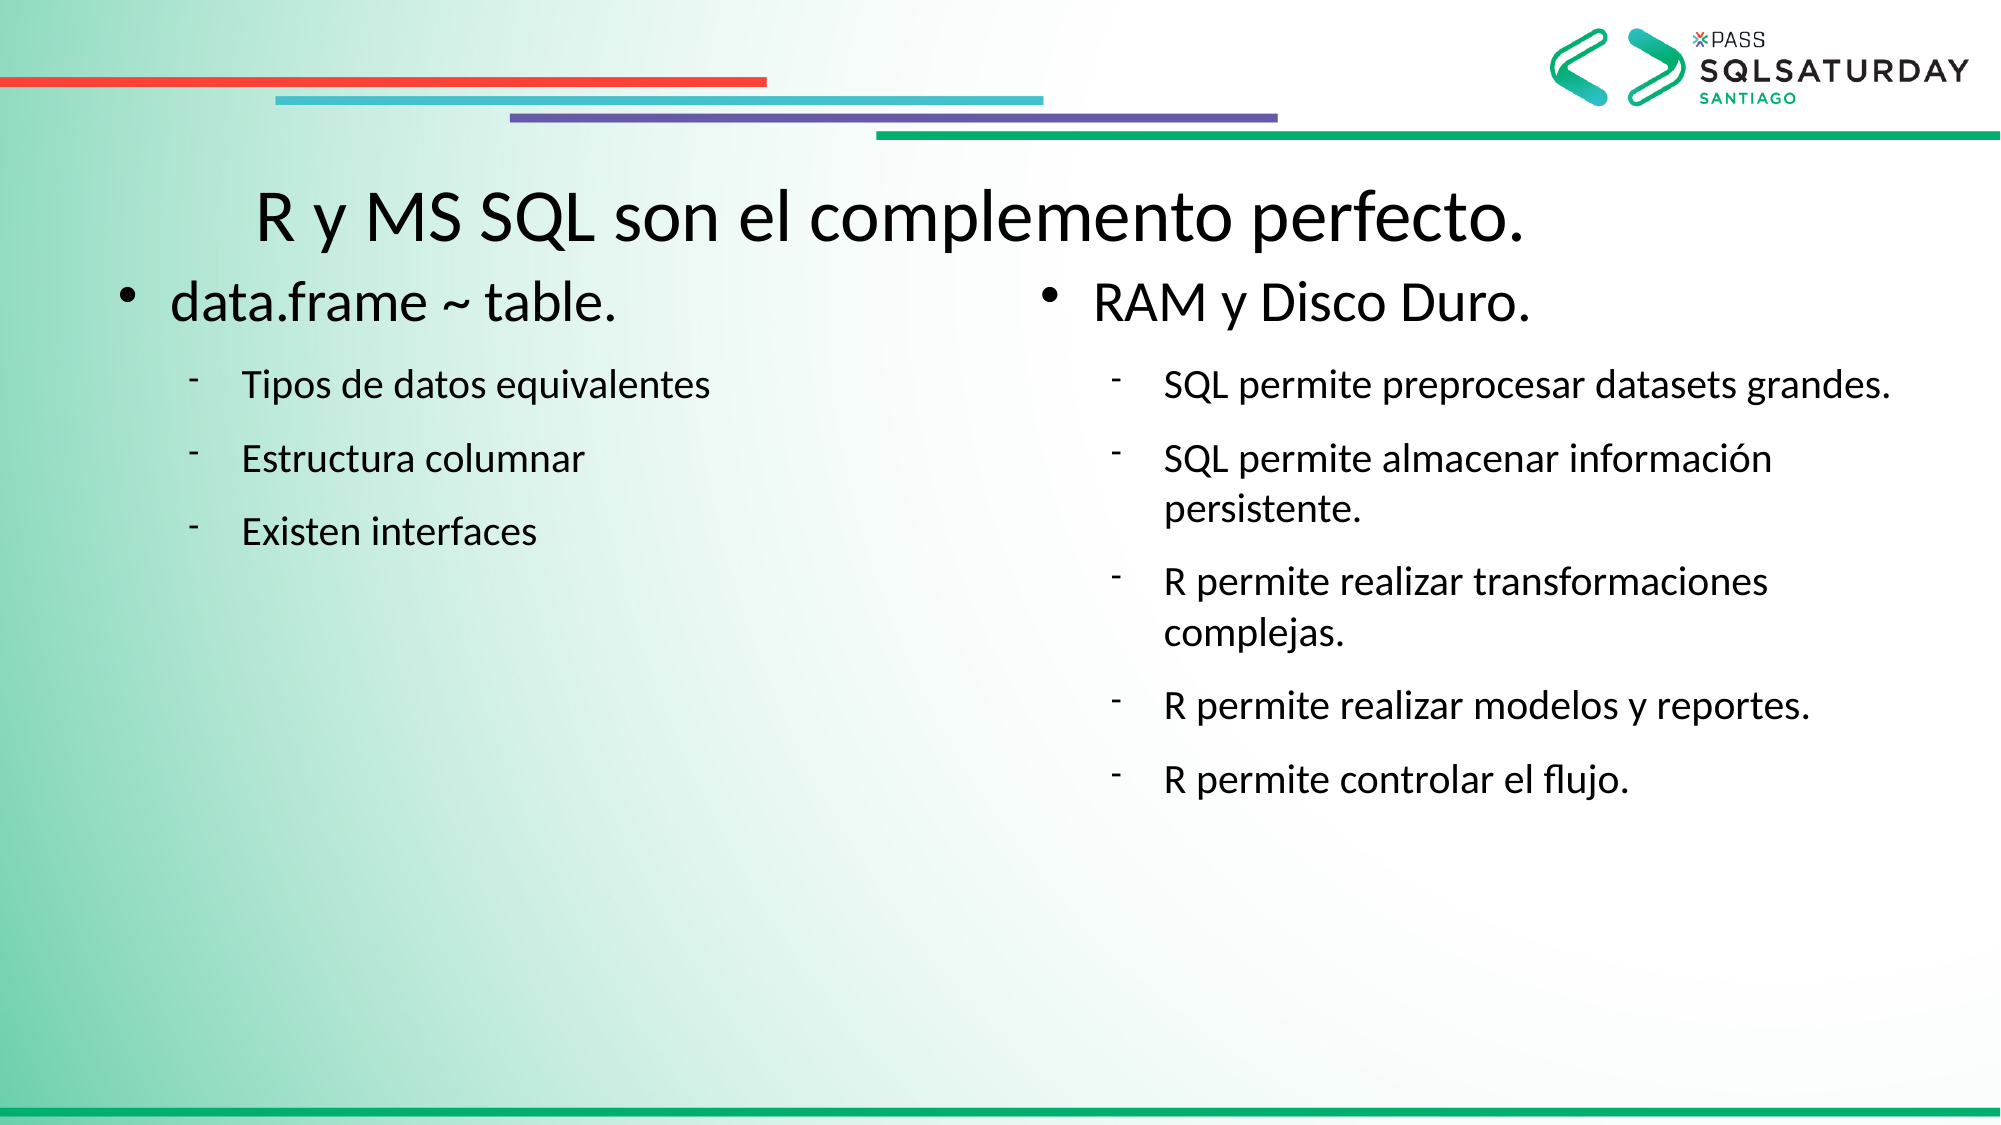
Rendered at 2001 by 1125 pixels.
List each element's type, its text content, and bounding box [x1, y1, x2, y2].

picture [0, 0, 2001, 1125]
text_box R y MS SQL son el complemento perfecto. [255, 172, 1756, 251]
text_box data.frame ~ table. Tipos de datos equivalentes Estructura columnar Existen interfaces [99, 263, 978, 916]
text_box RAM y Disco Duro. SQL permite preprocesar datasets grandes. SQL permite almacenar información persistente. R permite realizar transformaciones complejas. R permite realizar modelos y reportes. R permite controlar el flujo. [1022, 263, 1901, 916]
